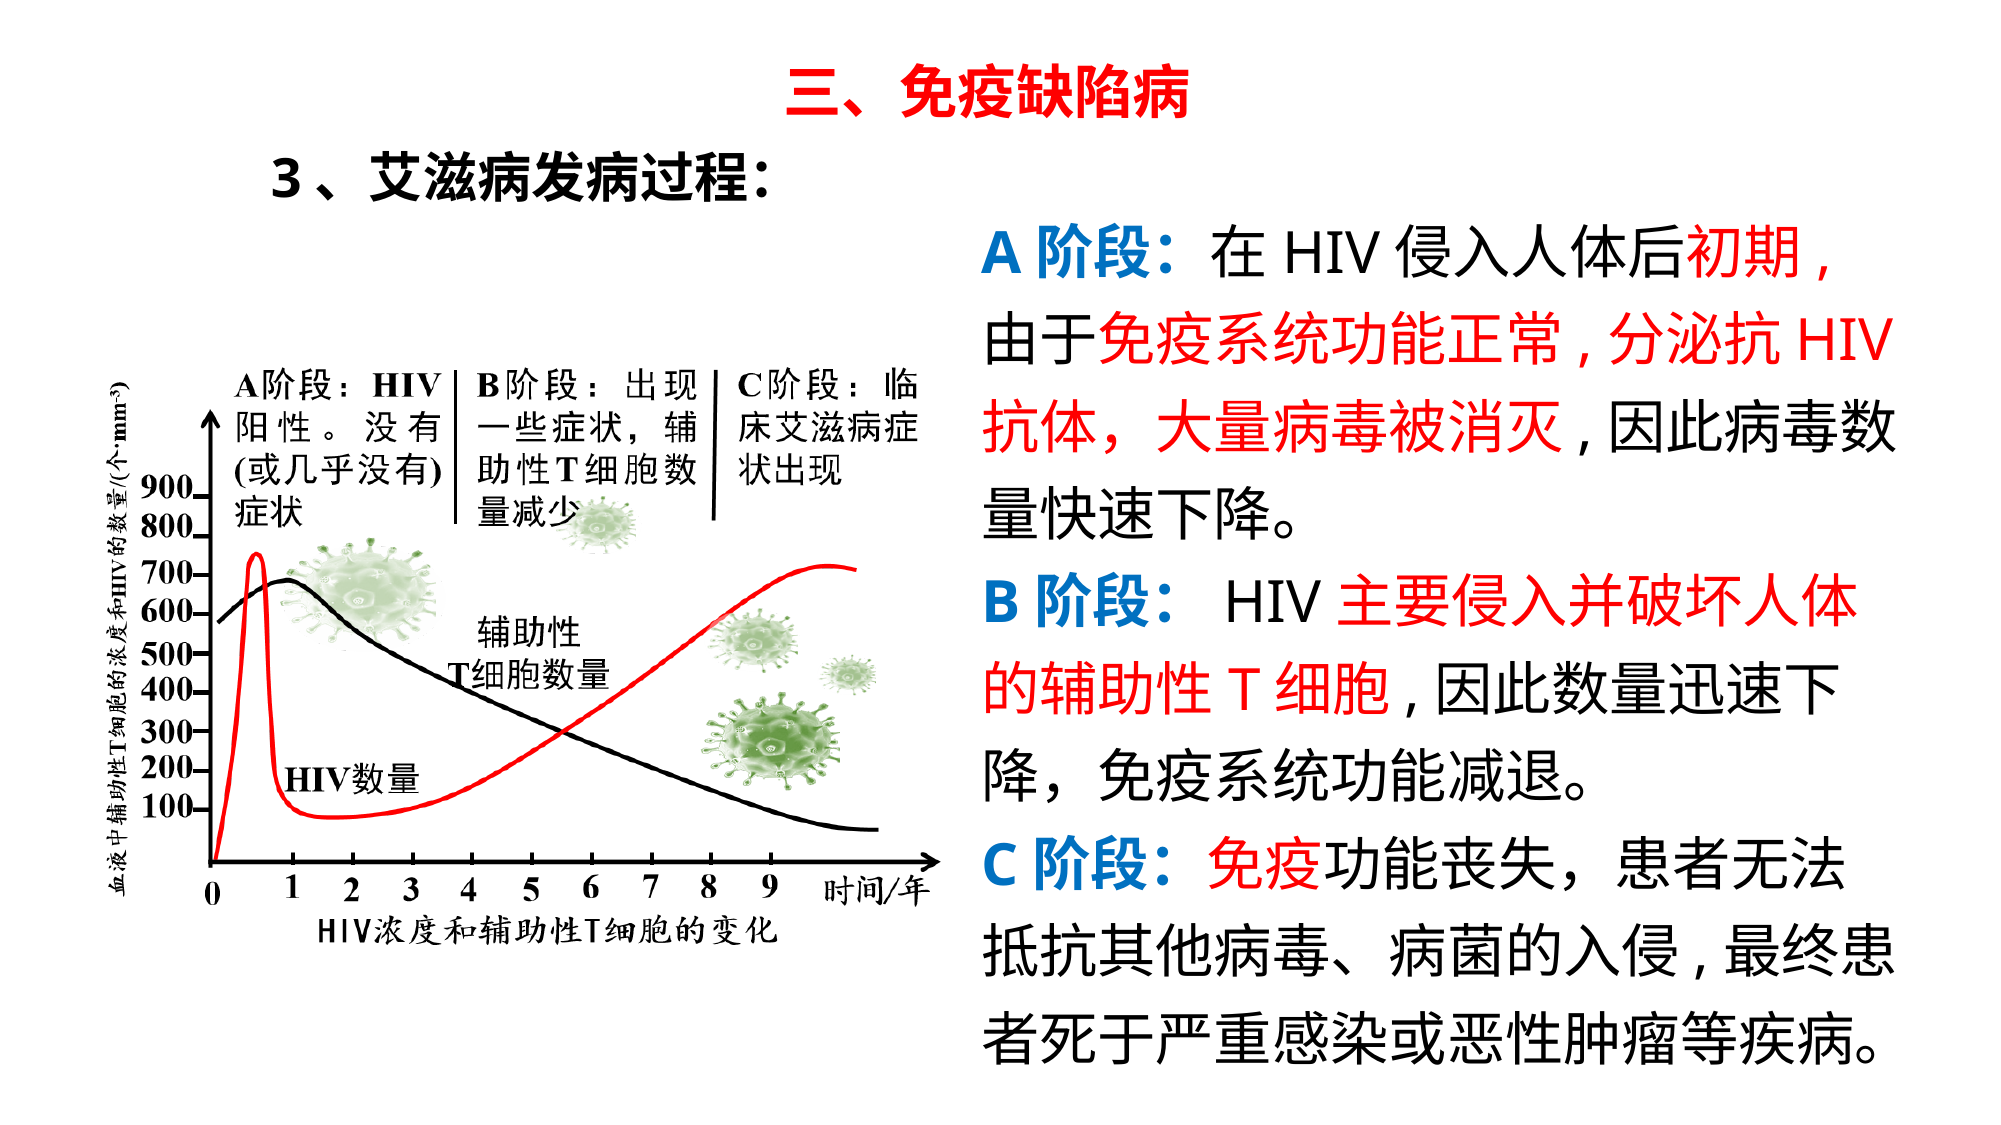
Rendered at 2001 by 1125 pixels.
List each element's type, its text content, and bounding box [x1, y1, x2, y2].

picture [96, 352, 965, 957]
text_box 3、艾滋病发病过程： [256, 136, 861, 216]
text_box A阶段：在HIV侵入人体后初期,由于免疫系统功能正常,分泌抗HIV抗体，大量病毒被消灭,因此病毒数量快速下降。 B阶段：HIV主要侵入并破坏人体的辅助性T细胞,因此数量迅速下降，免疫系统功能减退。 C阶段：免疫功能丧失，患者无法抵抗其他病毒、病菌的入侵,最终患者死于严重感染或恶性肿瘤等疾病。 [966, 189, 1914, 1080]
text_box 三、免疫缺陷病 [676, 47, 1298, 133]
